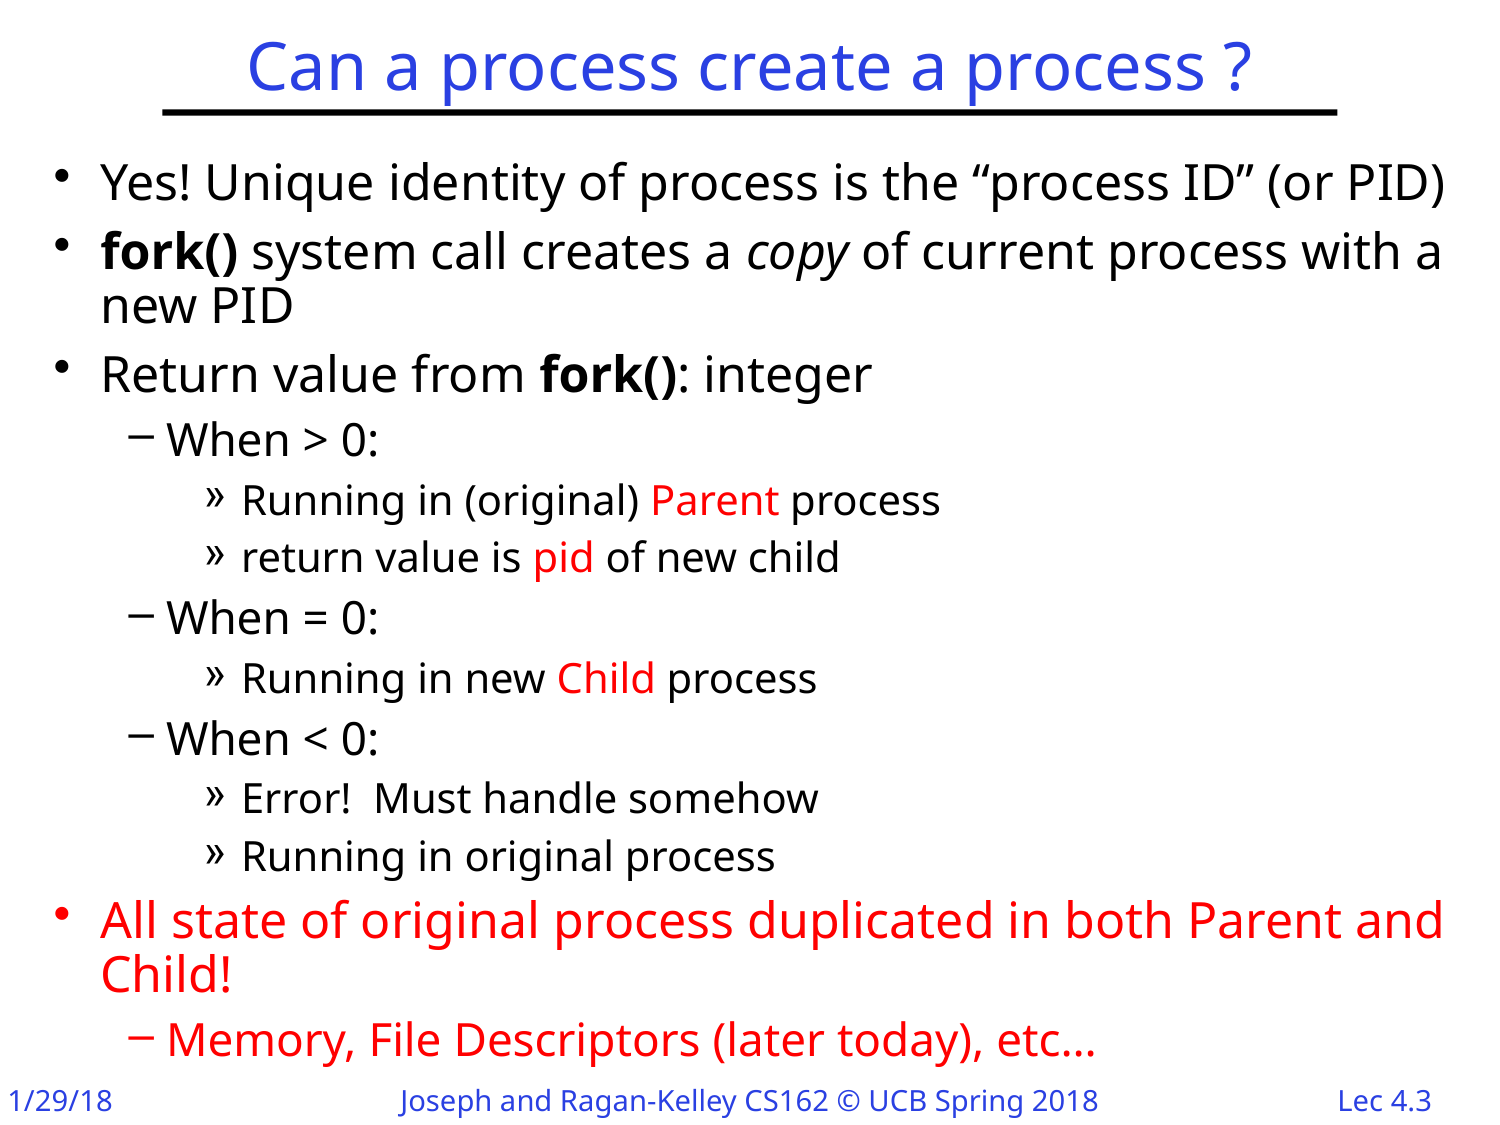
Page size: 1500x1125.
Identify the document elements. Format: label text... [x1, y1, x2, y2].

title Can a process create a process ? [162, 24, 1338, 113]
list Yes! Unique identity of process is the “process ID” (or PID) fork() system call creates a copy of current process with a new PID Return value from fork(): integer When > 0: Running in (original) Parent process return value is pid of new child When = 0: Running in new Child process When < 0: Error! Must handle somehow Running in original process All state of original process duplicated in both Parent and Child! Memory, File Descriptors (later today), etc… [38, 149, 1475, 1088]
